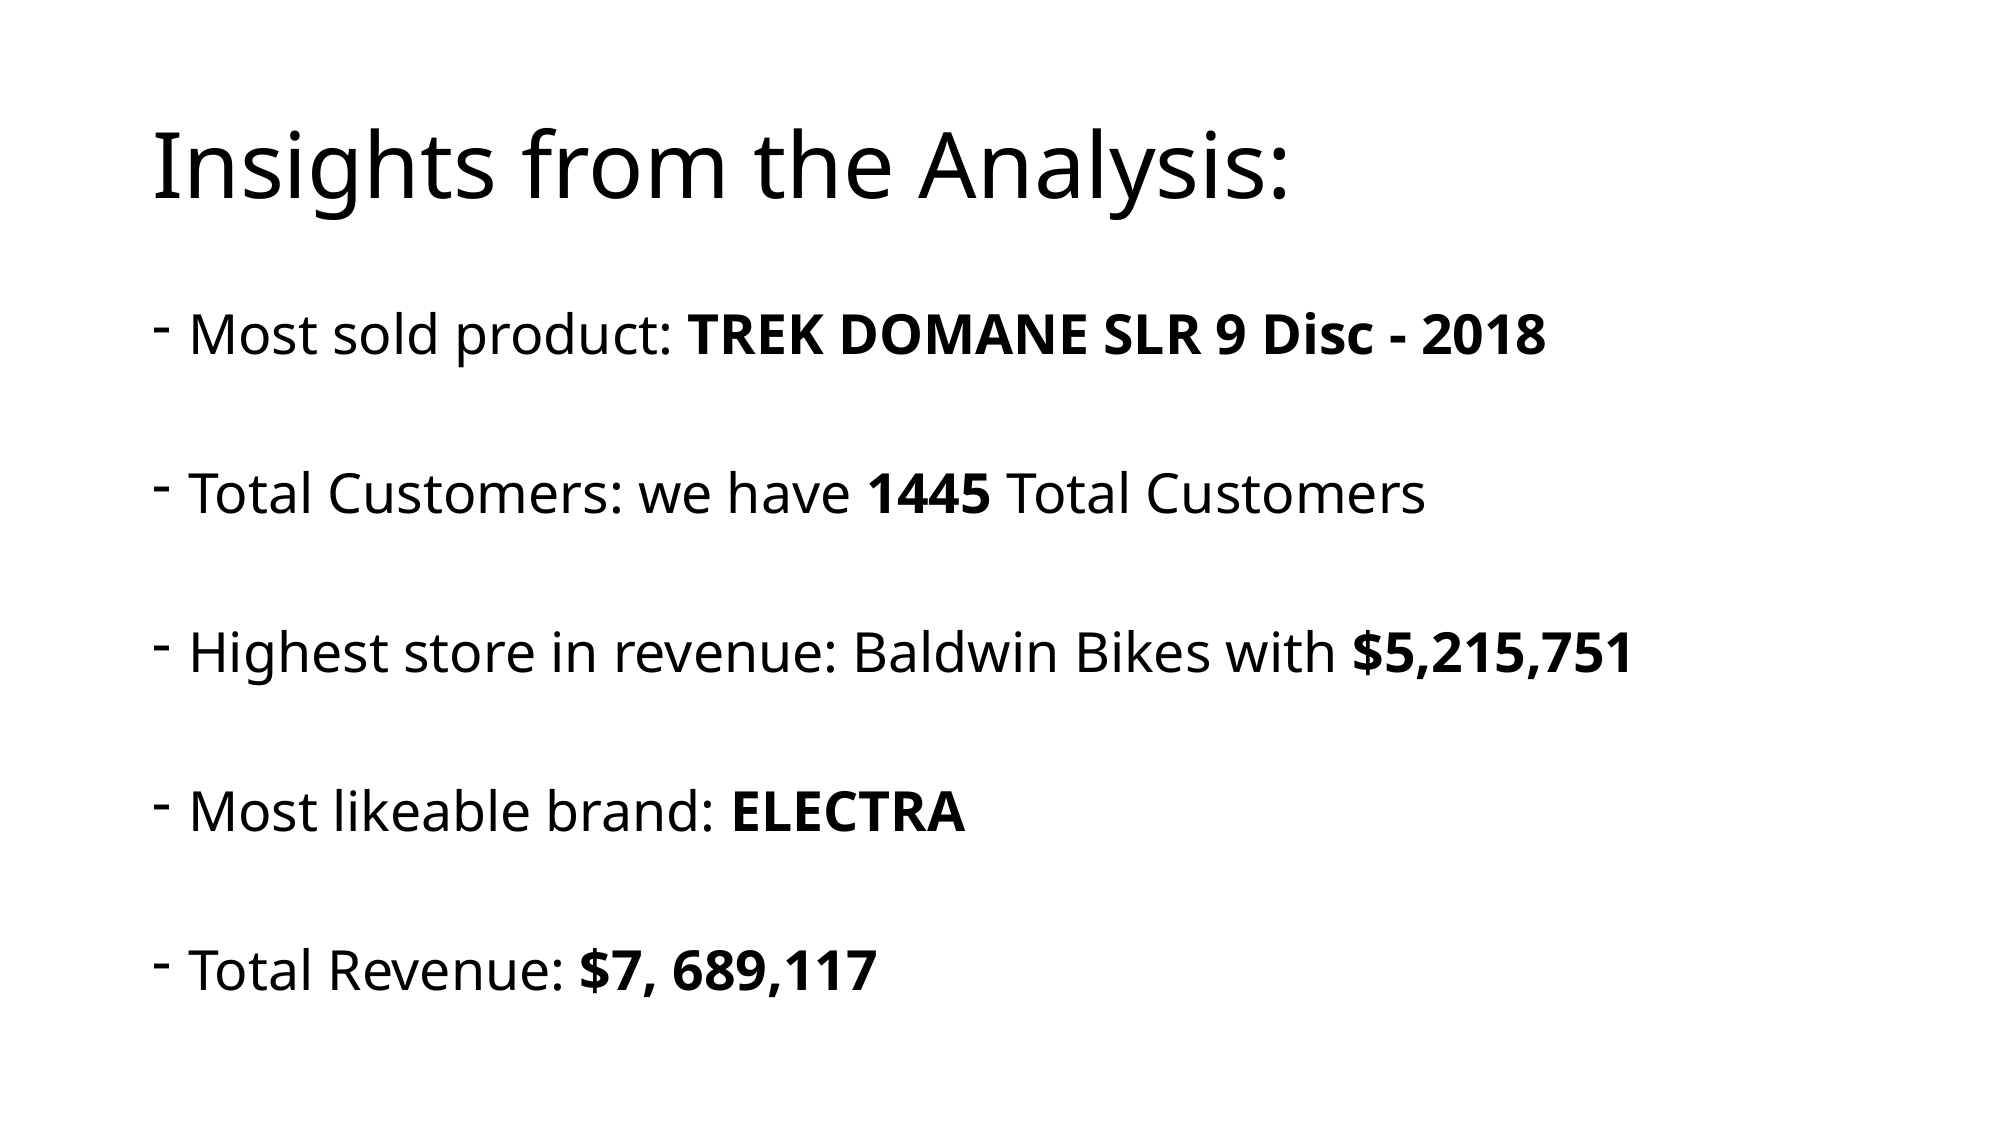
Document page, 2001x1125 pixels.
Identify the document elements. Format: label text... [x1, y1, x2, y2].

list Most sold product: TREK DOMANE SLR 9 Disc - 2018 Total Customers: we have 1445 Total Customers Highest store in revenue: Baldwin Bikes with $5,215,751 Most likeable brand: ELECTRA Total Revenue: $7, 689,117 [137, 299, 1863, 1014]
title Insights from the Analysis: [137, 59, 1863, 278]
